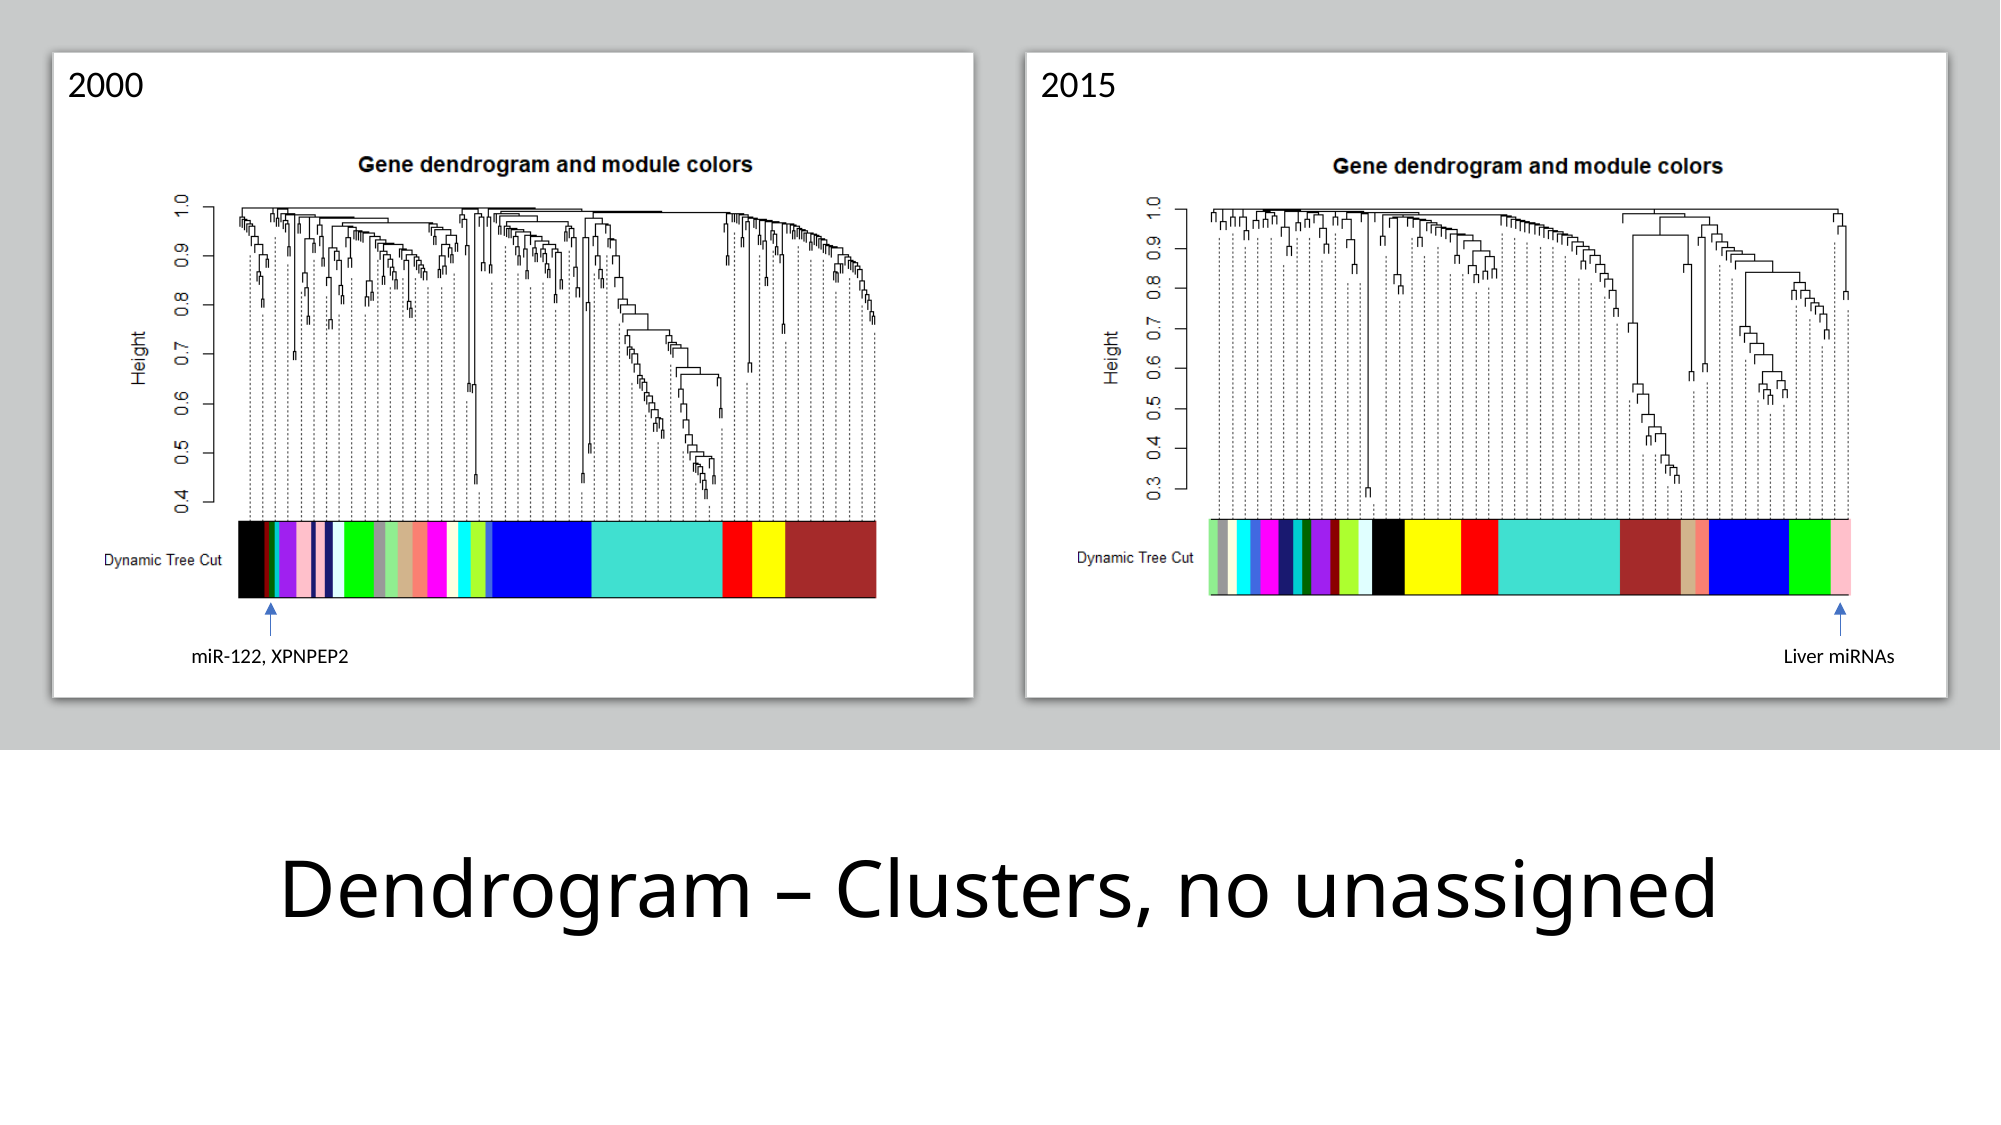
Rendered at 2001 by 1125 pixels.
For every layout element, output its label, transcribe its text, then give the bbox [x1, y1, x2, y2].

text_box 2000 [52, 52, 371, 113]
text_box [52, 52, 975, 698]
text_box Liver miRNAs [1769, 635, 1958, 675]
title Dendrogram – Clusters, no unassigned [249, 761, 1750, 942]
picture [1078, 132, 1895, 617]
text_box miR-122, XPNPEP2 [176, 635, 366, 676]
picture [105, 130, 922, 620]
text_box [1025, 52, 1948, 698]
text_box 2015 [1025, 52, 1345, 113]
text_box [0, 0, 2000, 751]
